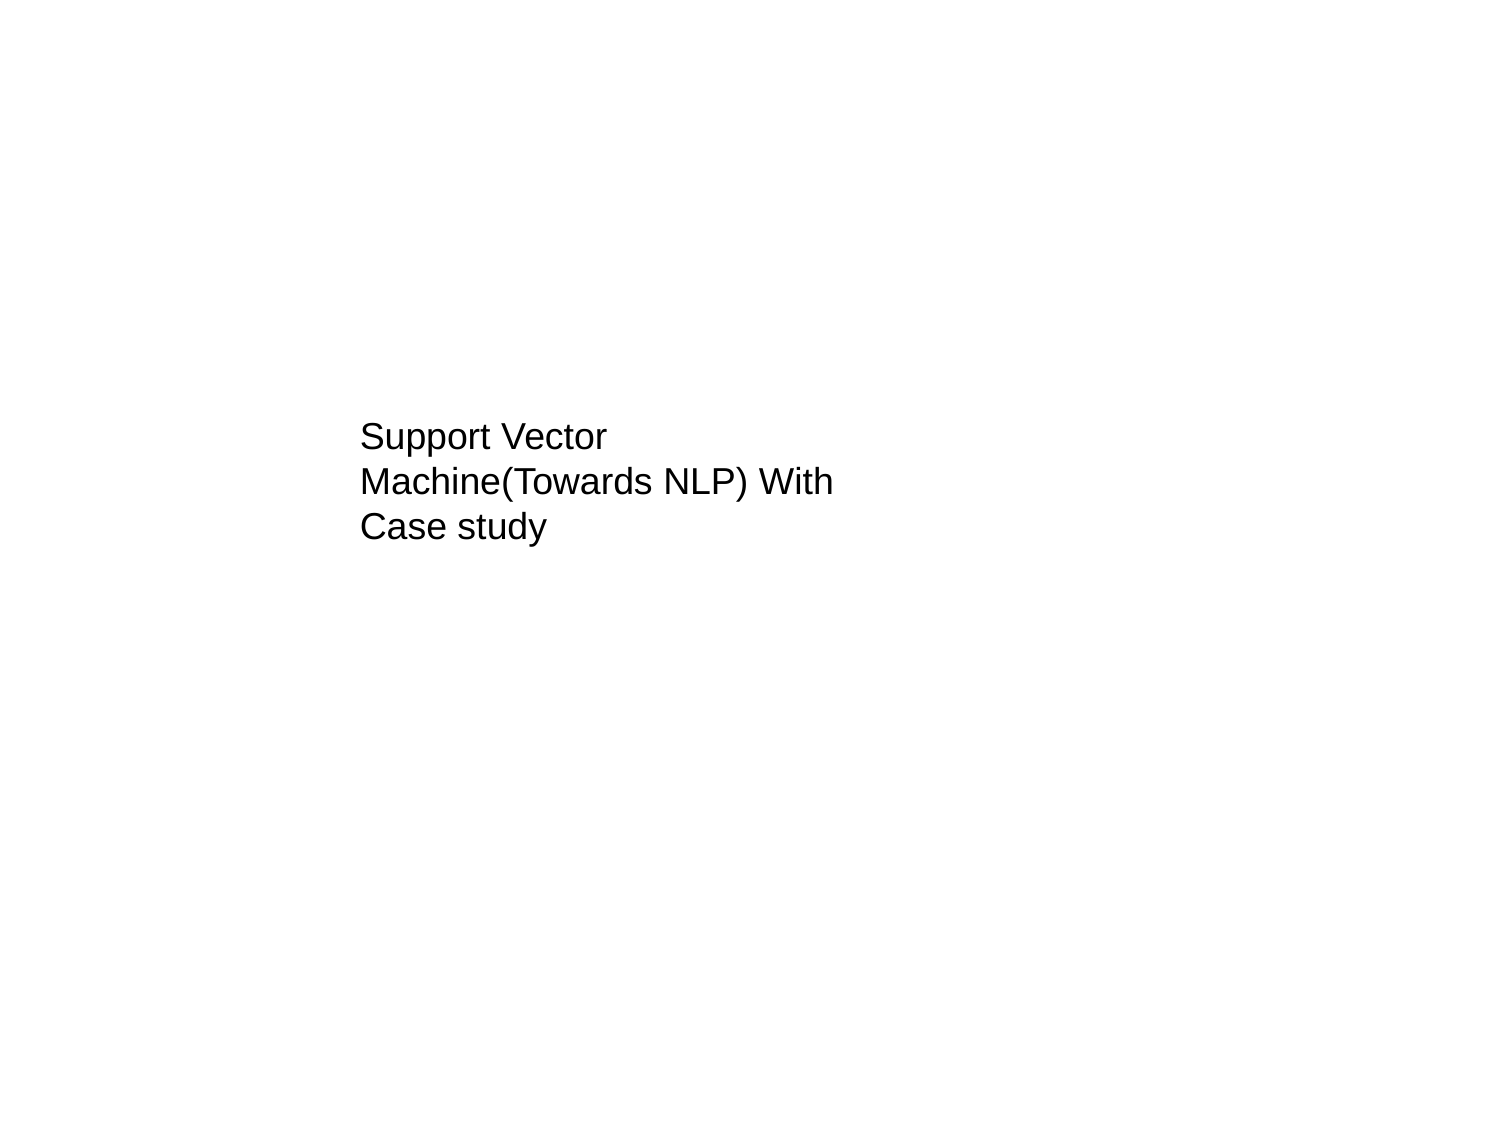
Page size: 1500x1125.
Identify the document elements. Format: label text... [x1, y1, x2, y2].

text_box Support Vector Machine(Towards NLP) With Case study [344, 404, 853, 462]
